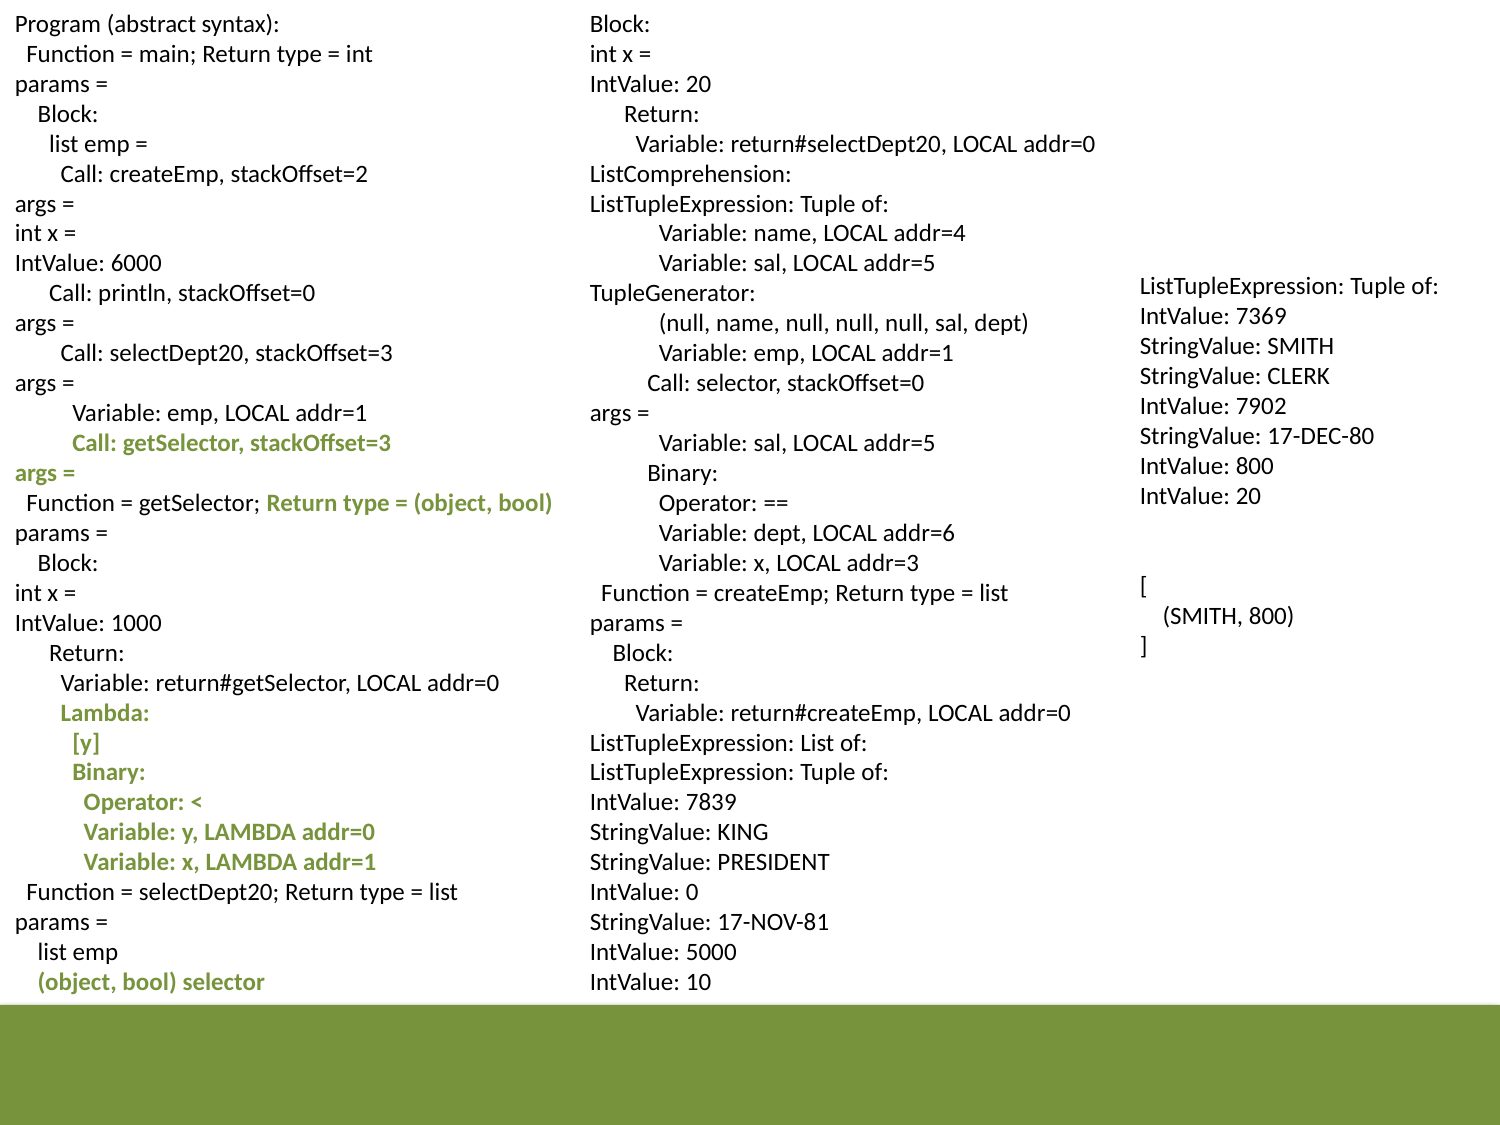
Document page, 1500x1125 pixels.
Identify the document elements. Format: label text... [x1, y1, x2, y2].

text_box Block: int x = IntValue: 20 Return: Variable: return#selectDept20, LOCAL addr=0 ListComprehension: ListTupleExpression: Tuple of: Variable: name, LOCAL addr=4 Variable: sal, LOCAL addr=5 TupleGenerator: (null, name, null, null, null, sal, dept) Variable: emp, LOCAL addr=1 Call: selector, stackOffset=0 args = Variable: sal, LOCAL addr=5 Binary: Operator: == Variable: dept, LOCAL addr=6 Variable: x, LOCAL addr=3 Function = createEmp; Return type = list params = Block: Return: Variable: return#createEmp, LOCAL addr=0 ListTupleExpression: List of: ListTupleExpression: Tuple of: IntValue: 7839 StringValue: KING StringValue: PRESIDENT IntValue: 0 StringValue: 17-NOV-81 IntValue: 5000 IntValue: 10 [574, 0, 1325, 1002]
text_box ListTupleExpression: Tuple of: IntValue: 7369 StringValue: SMITH StringValue: CLERK IntValue: 7902 StringValue: 17-DEC-80 IntValue: 800 IntValue: 20 [ (SMITH, 800) ] [1124, 262, 1500, 667]
text_box [0, 1004, 1500, 1125]
text_box Program (abstract syntax): Function = main; Return type = int params = Block: list emp = Call: createEmp, stackOffset=2 args = int x = IntValue: 6000 Call: println, stackOffset=0 args = Call: selectDept20, stackOffset=3 args = Variable: emp, LOCAL addr=1 Call: getSelector, stackOffset=3 args = Function = getSelector; Return type = (object, bool) params = Block: int x = IntValue: 1000 Return: Variable: return#getSelector, LOCAL addr=0 Lambda: [y] Binary: Operator: < Variable: y, LAMBDA addr=0 Variable: x, LAMBDA addr=1 Function = selectDept20; Return type = list params = list emp (object, bool) selector [0, 0, 574, 1002]
